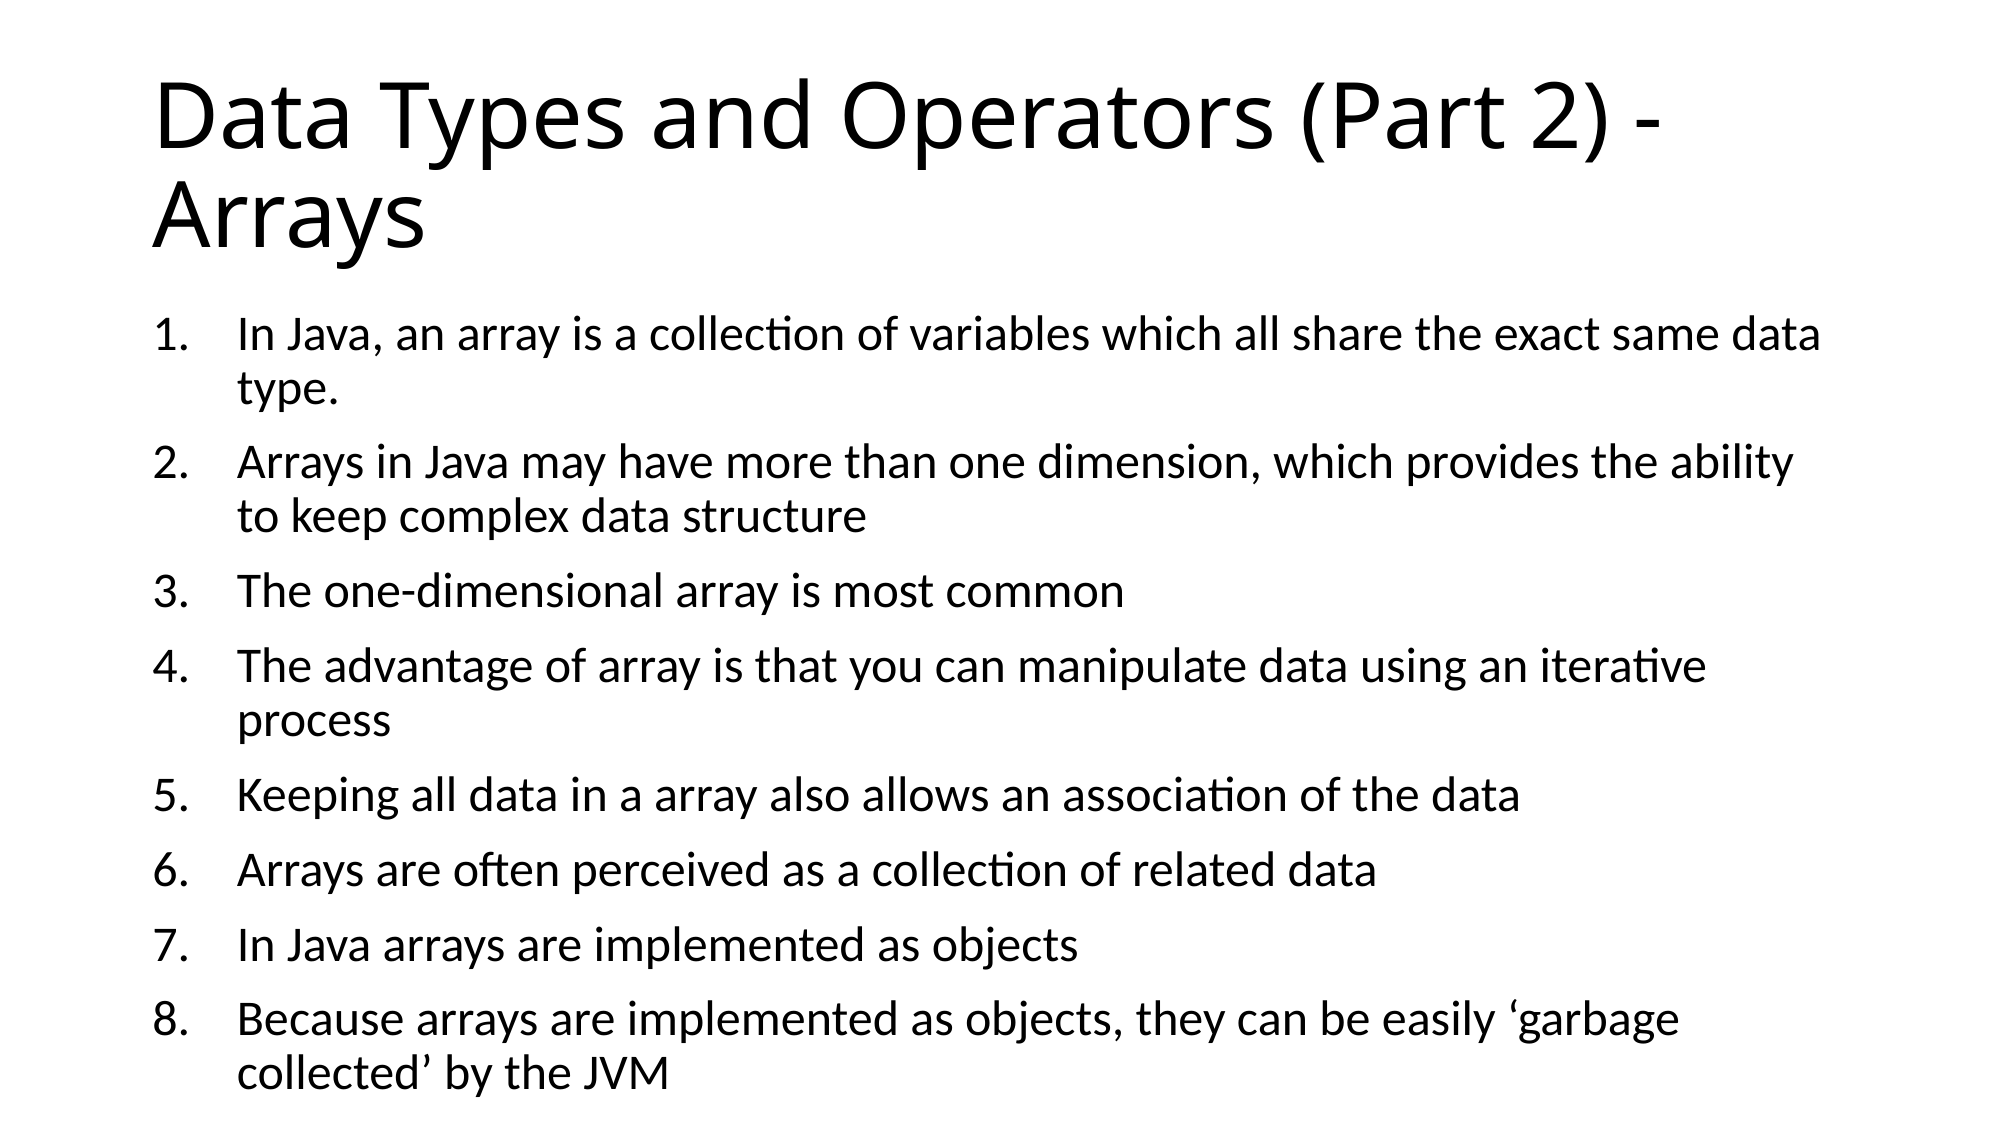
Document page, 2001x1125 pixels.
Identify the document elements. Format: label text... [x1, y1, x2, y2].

list In Java, an array is a collection of variables which all share the exact same data type. Arrays in Java may have more than one dimension, which provides the ability to keep complex data structure The one-dimensional array is most common The advantage of array is that you can manipulate data using an iterative process Keeping all data in a array also allows an association of the data Arrays are often perceived as a collection of related data In Java arrays are implemented as objects Because arrays are implemented as objects, they can be easily ‘garbage collected’ by the JVM [137, 299, 1863, 1014]
title Data Types and Operators (Part 2) - Arrays [137, 59, 1863, 278]
